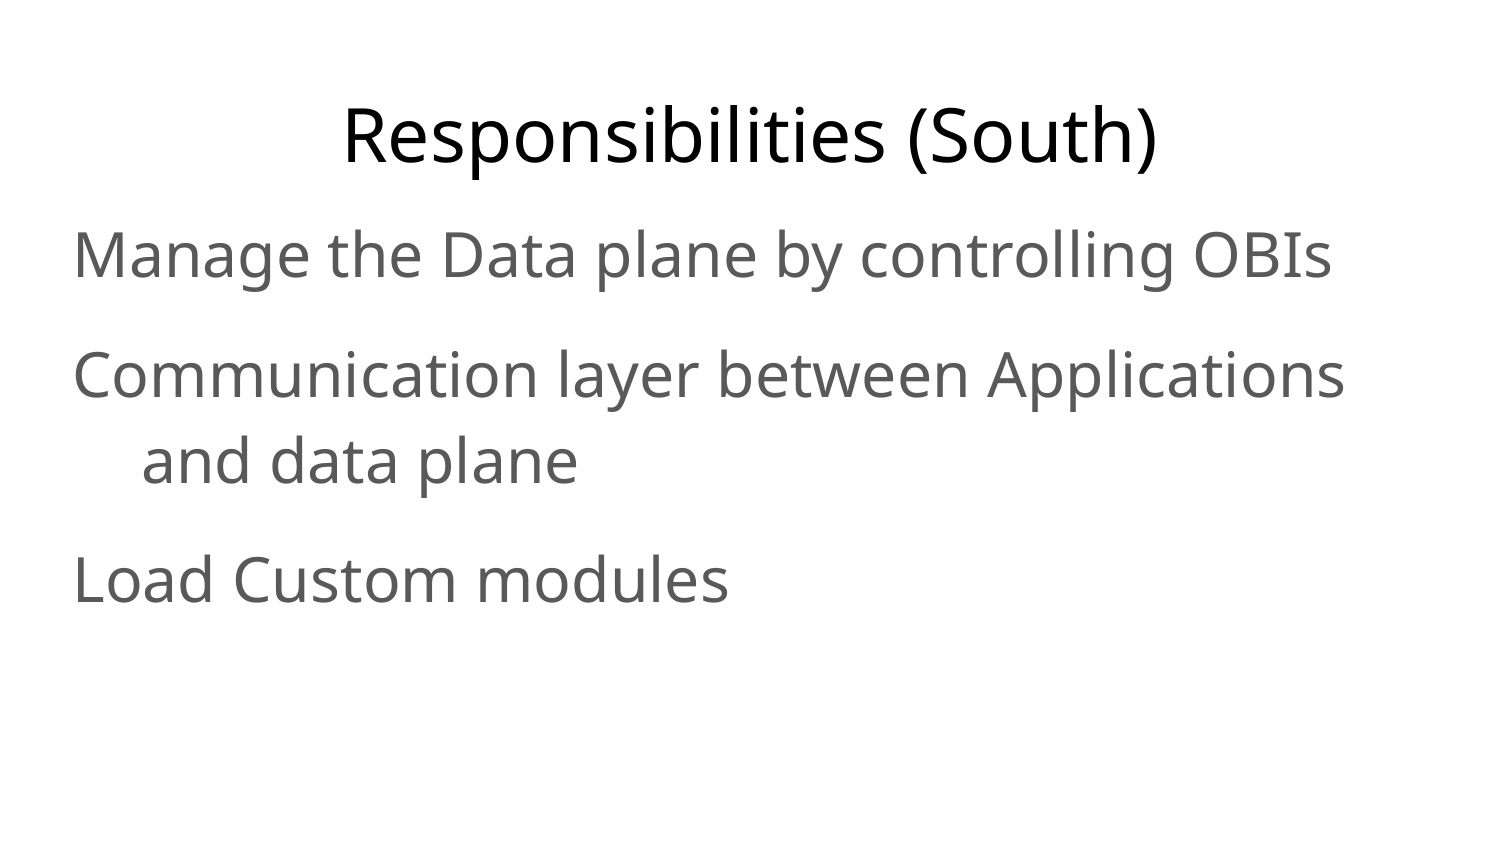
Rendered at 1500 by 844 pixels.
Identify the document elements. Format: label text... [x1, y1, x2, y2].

title Responsibilities (South) [51, 72, 1449, 167]
list Manage the Data plane by controlling OBIs Communication layer between Applications and data plane Load Custom modules [51, 189, 1449, 750]
